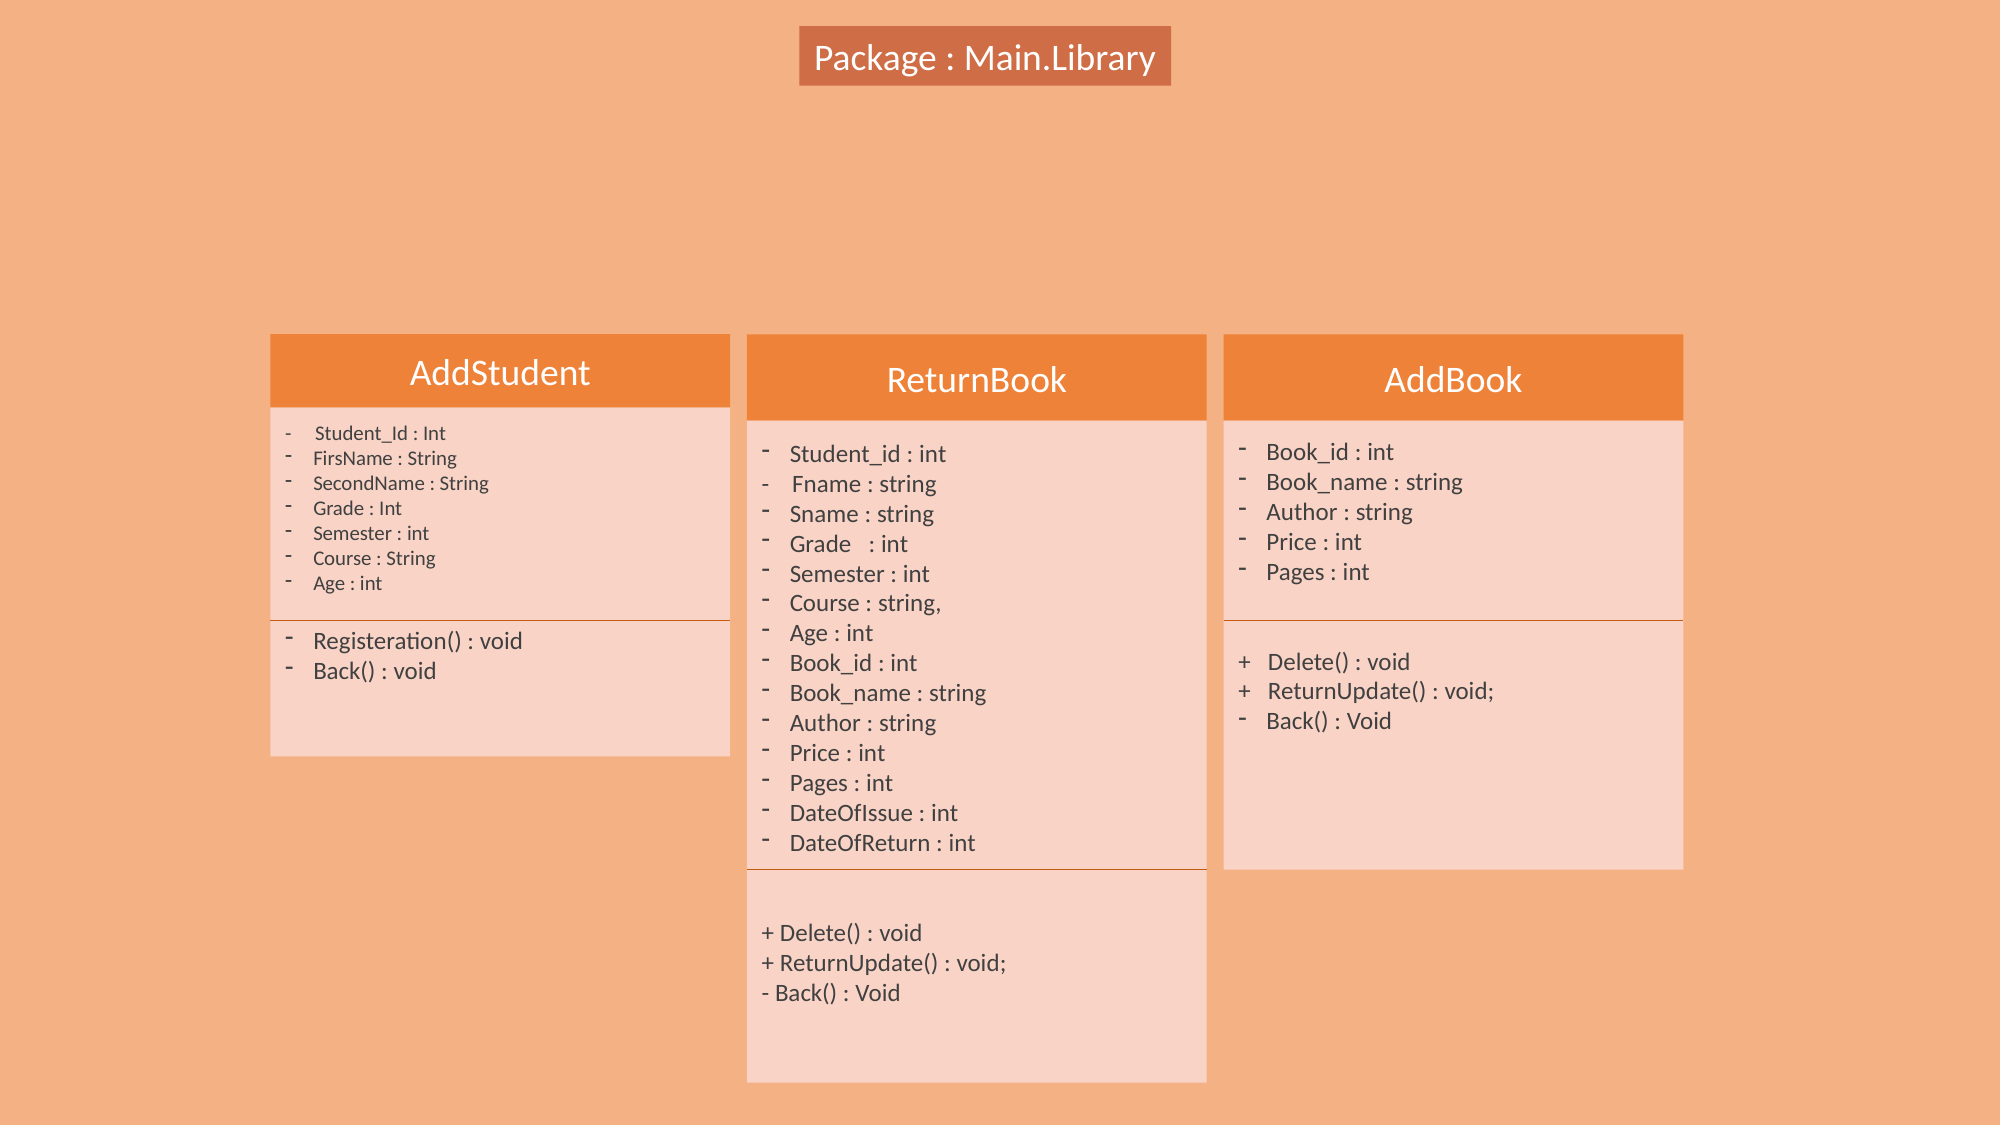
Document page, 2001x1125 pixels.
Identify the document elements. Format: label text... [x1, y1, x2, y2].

text_box ReturnBook [746, 333, 1208, 420]
text_box AddStudent [269, 333, 731, 407]
text_box Book_id : int Book_name : string Author : string Price : int Pages : int + Delete() : void + ReturnUpdate() : void; Back() : Void [1223, 420, 1684, 620]
text_box Package : Main.Library [799, 26, 1172, 86]
text_box - Student_Id : Int FirsName : String SecondName : String Grade : Int Semester : int Course : String Age : int Registeration() : void Back() : void [269, 407, 731, 757]
text_box Book_id : int Book_name : string Author : string Price : int Pages : int + Delete() : void + ReturnUpdate() : void; Back() : Void [1223, 621, 1684, 871]
text_box AddBook [1223, 333, 1684, 420]
text_box Student_id : int - Fname : string Sname : string Grade : int Semester : int Course : string, Age : int Book_id : int Book_name : string Author : string Price : int Pages : int DateOfIssue : int DateOfReturn : int + Delete() : void + ReturnUpdate() : void; - Back() : Void [746, 420, 1208, 1084]
